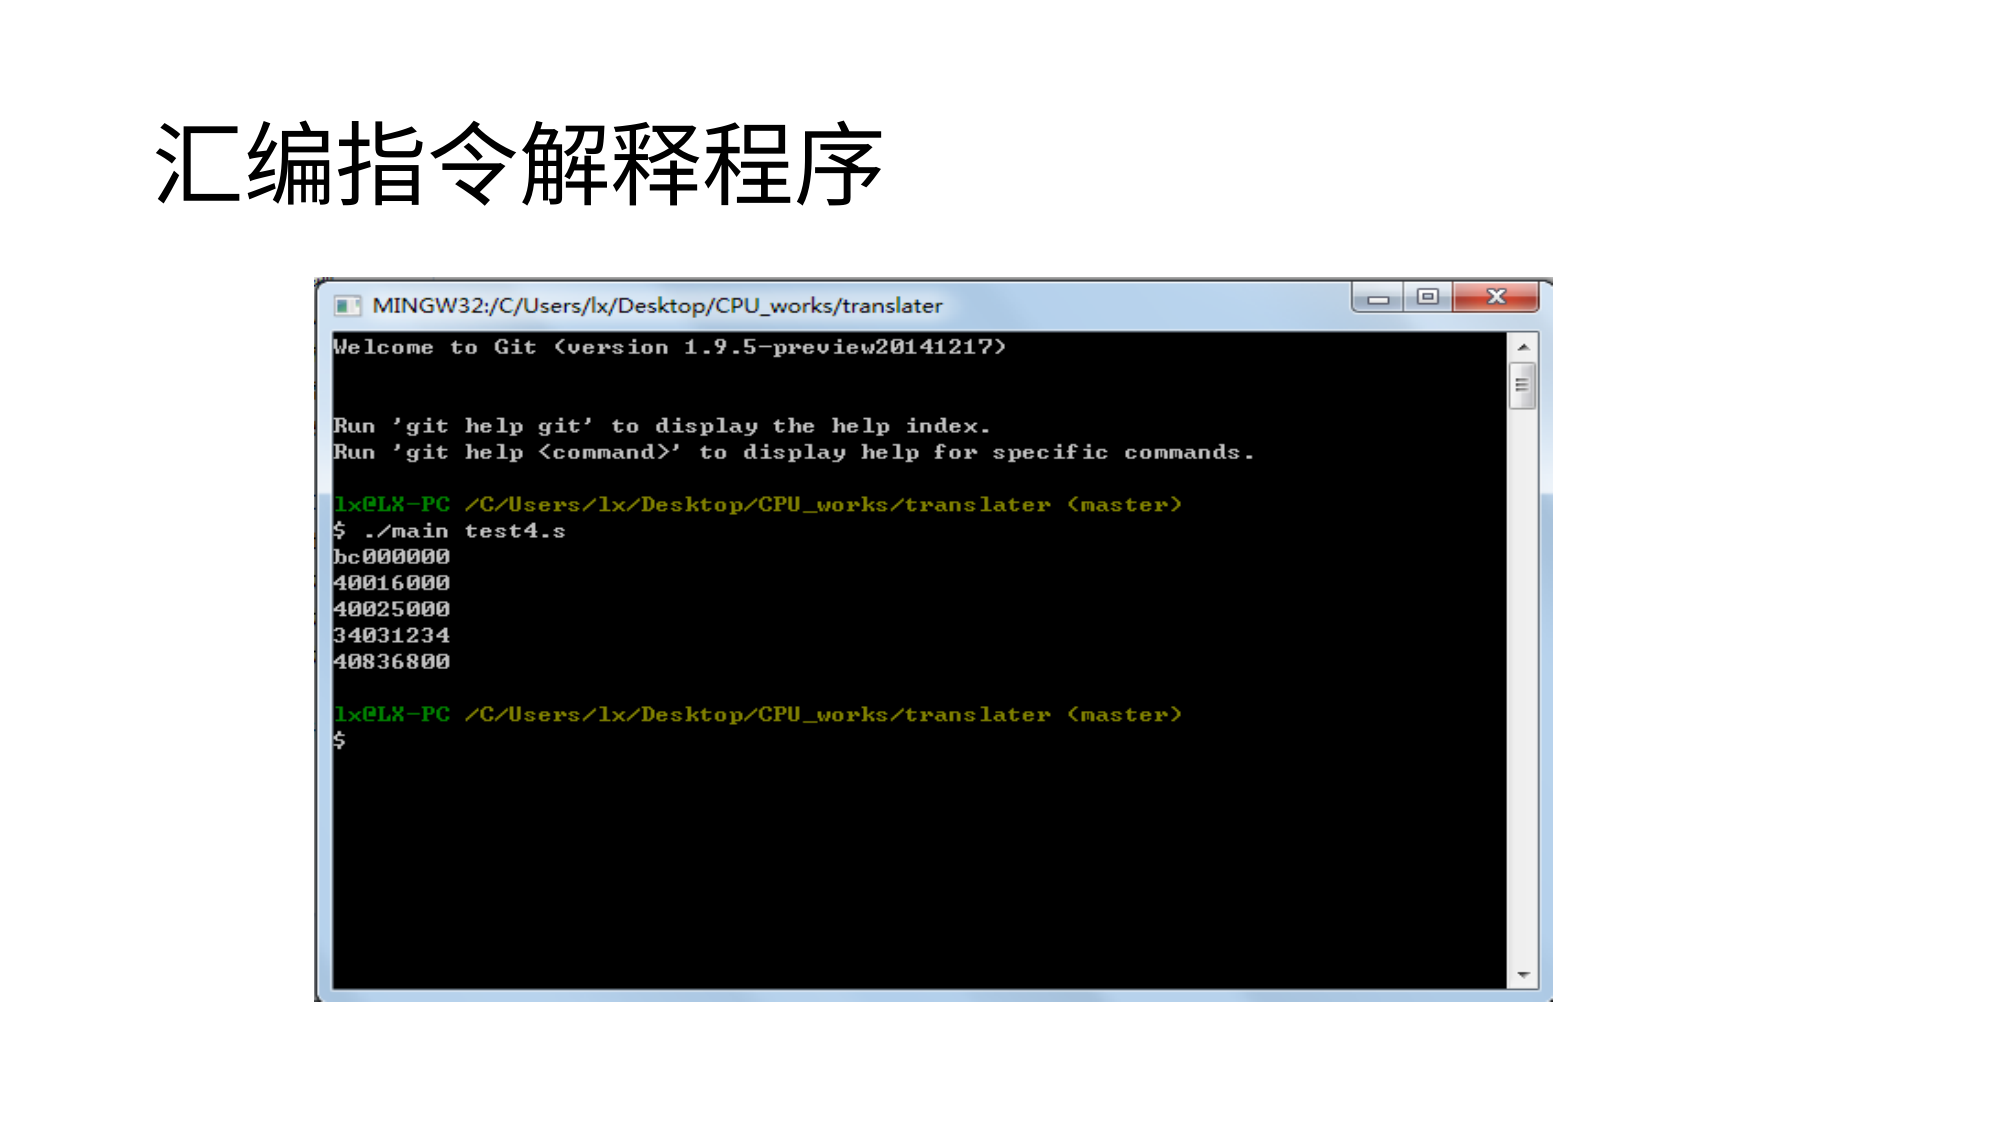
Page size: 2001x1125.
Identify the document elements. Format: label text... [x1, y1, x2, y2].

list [314, 277, 1553, 1002]
title 汇编指令解释程序 [137, 59, 1863, 278]
